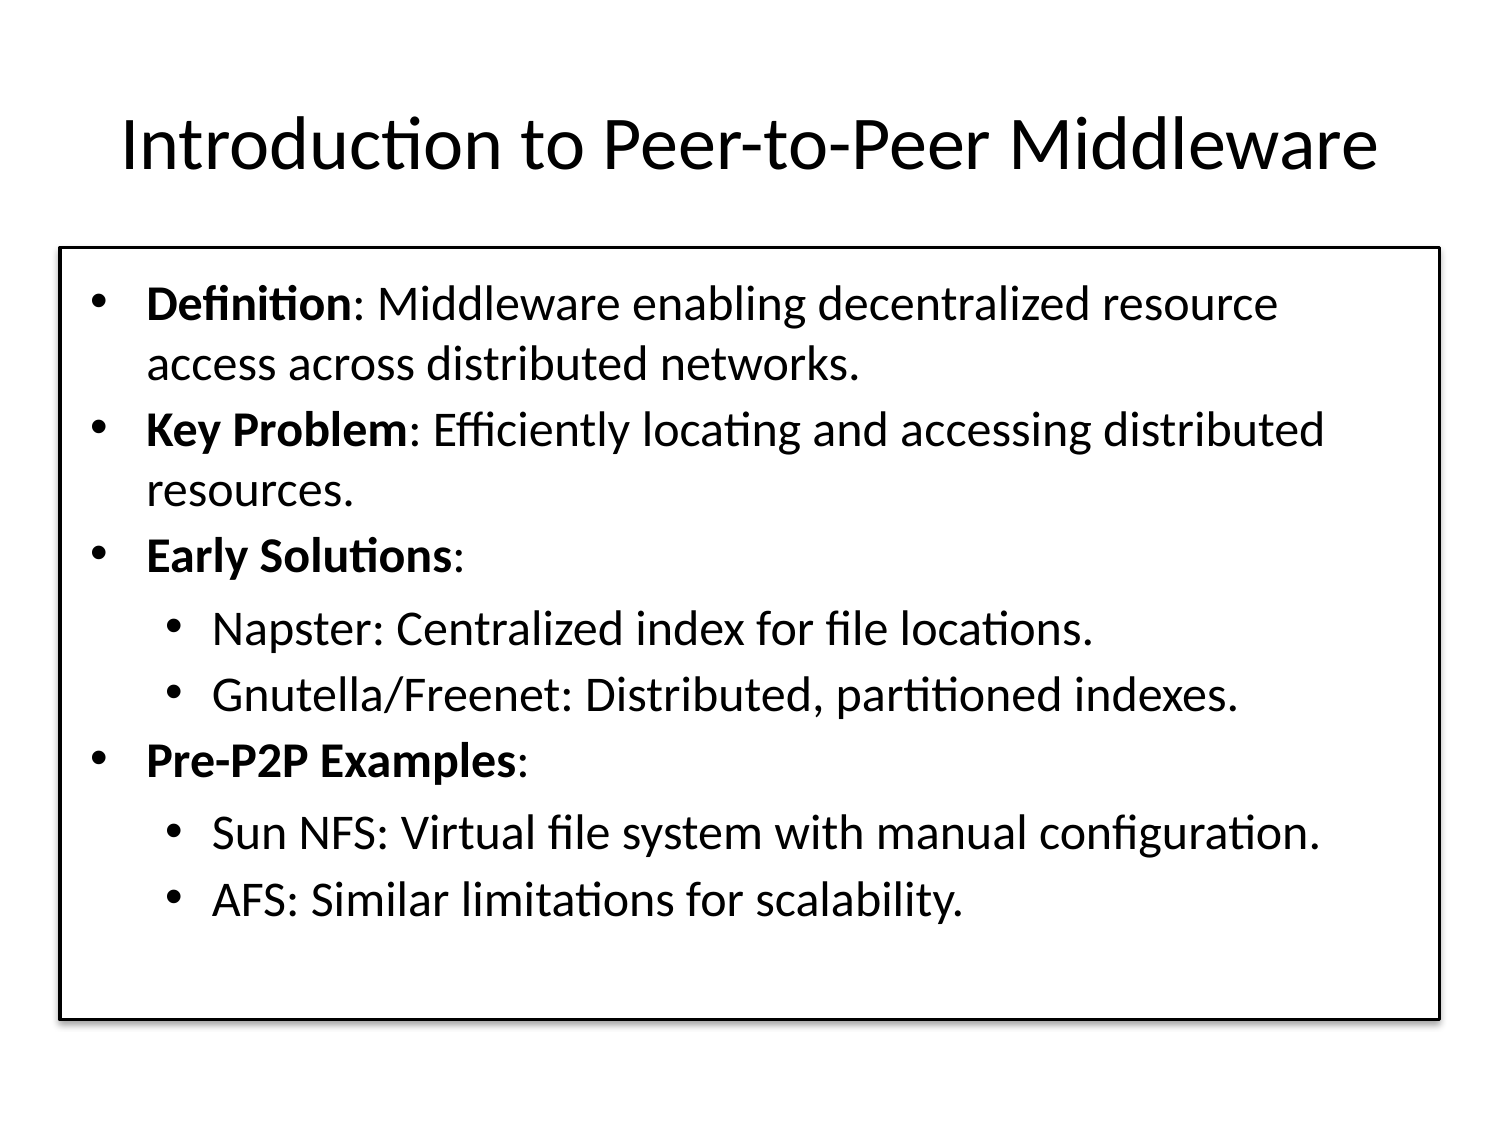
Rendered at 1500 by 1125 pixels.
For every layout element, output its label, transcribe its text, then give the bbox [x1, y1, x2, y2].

list Definition: Middleware enabling decentralized resource access across distributed networks. Key Problem: Efficiently locating and accessing distributed resources. Early Solutions: Napster: Centralized index for file locations. Gnutella/Freenet: Distributed, partitioned indexes. Pre-P2P Examples: Sun NFS: Virtual file system with manual configuration. AFS: Similar limitations for scalability. [75, 262, 1425, 1005]
text_box [59, 247, 1441, 1021]
title Introduction to Peer-to-Peer Middleware [75, 45, 1425, 233]
